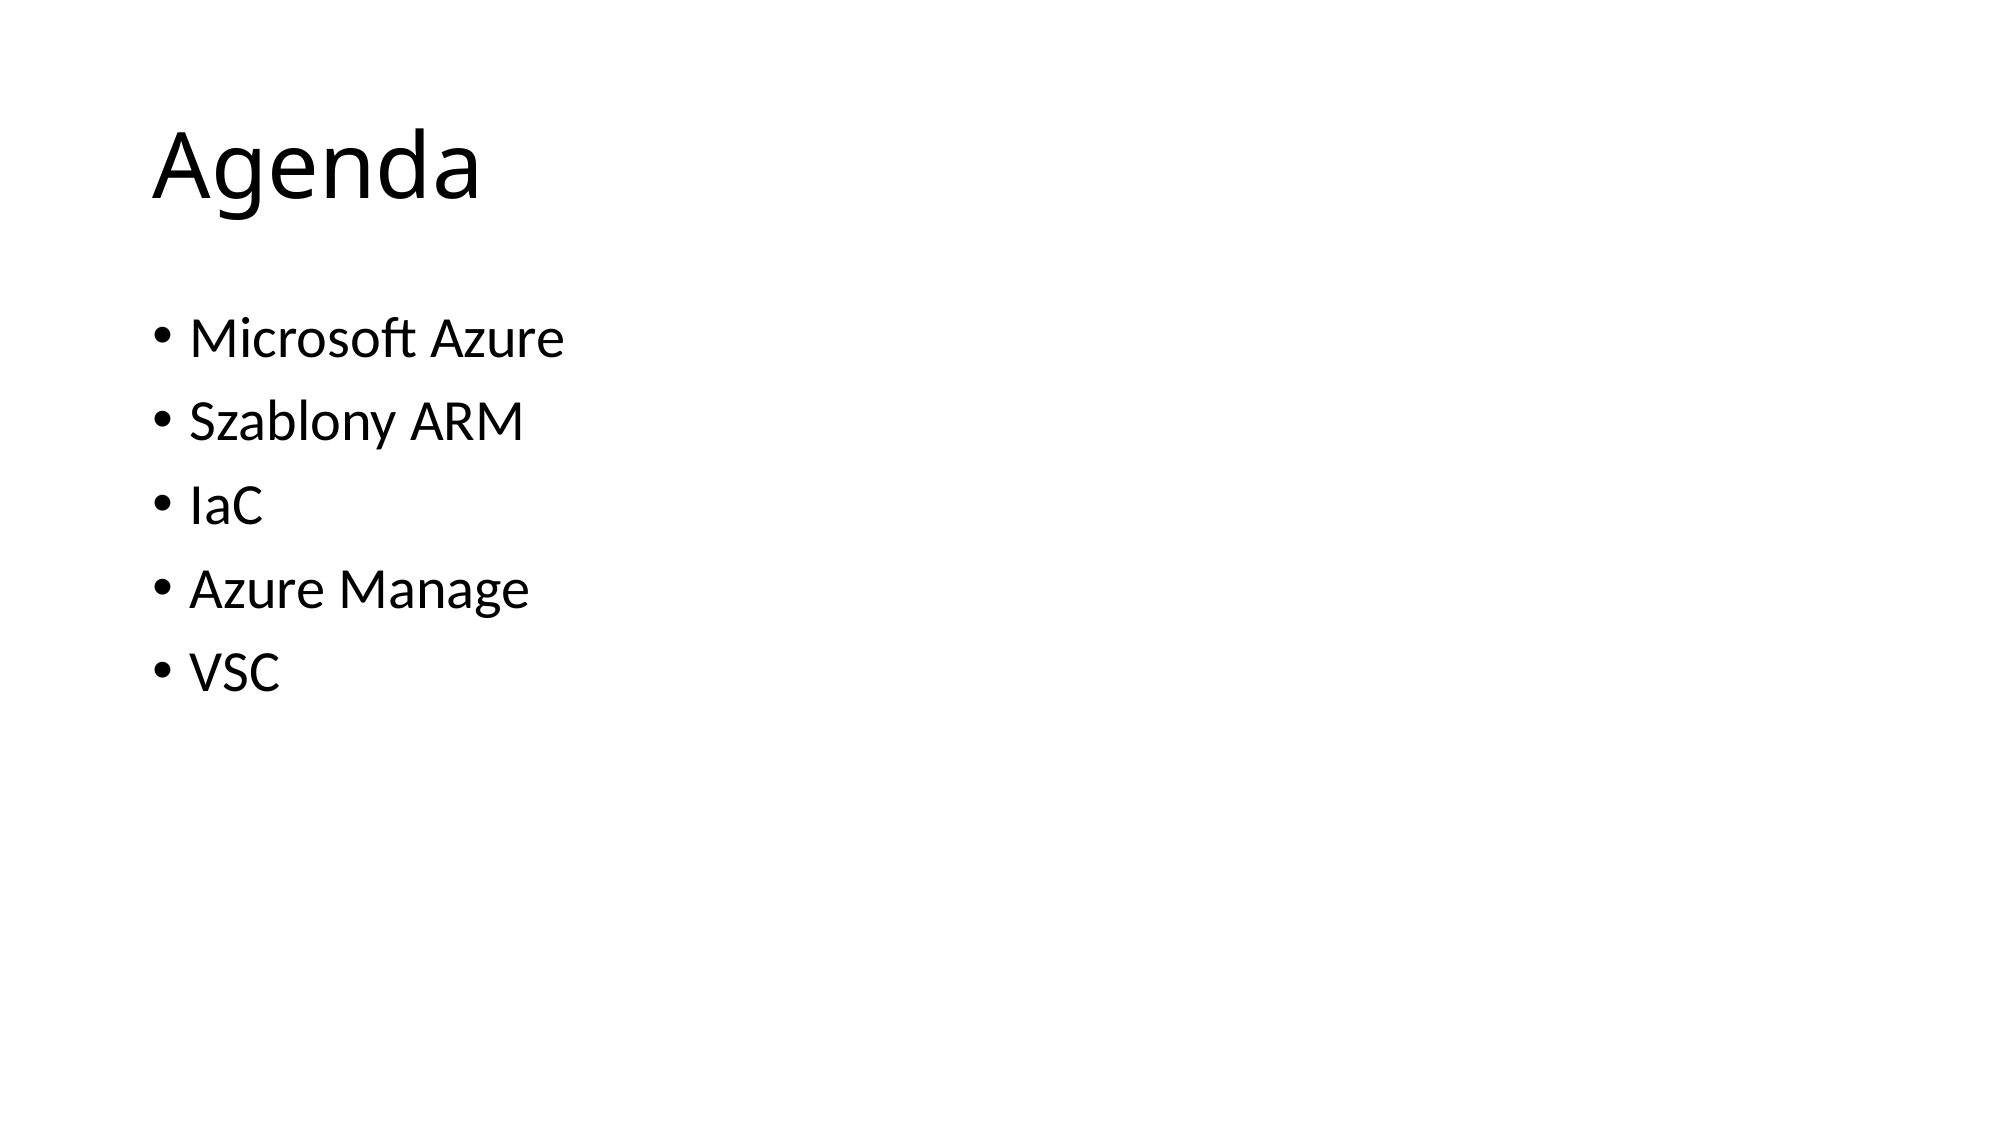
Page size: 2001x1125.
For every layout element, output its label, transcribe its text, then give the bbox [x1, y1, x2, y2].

title Agenda [137, 59, 1863, 278]
list Microsoft Azure Szablony ARM IaC Azure Manage VSC [137, 299, 1863, 1014]
